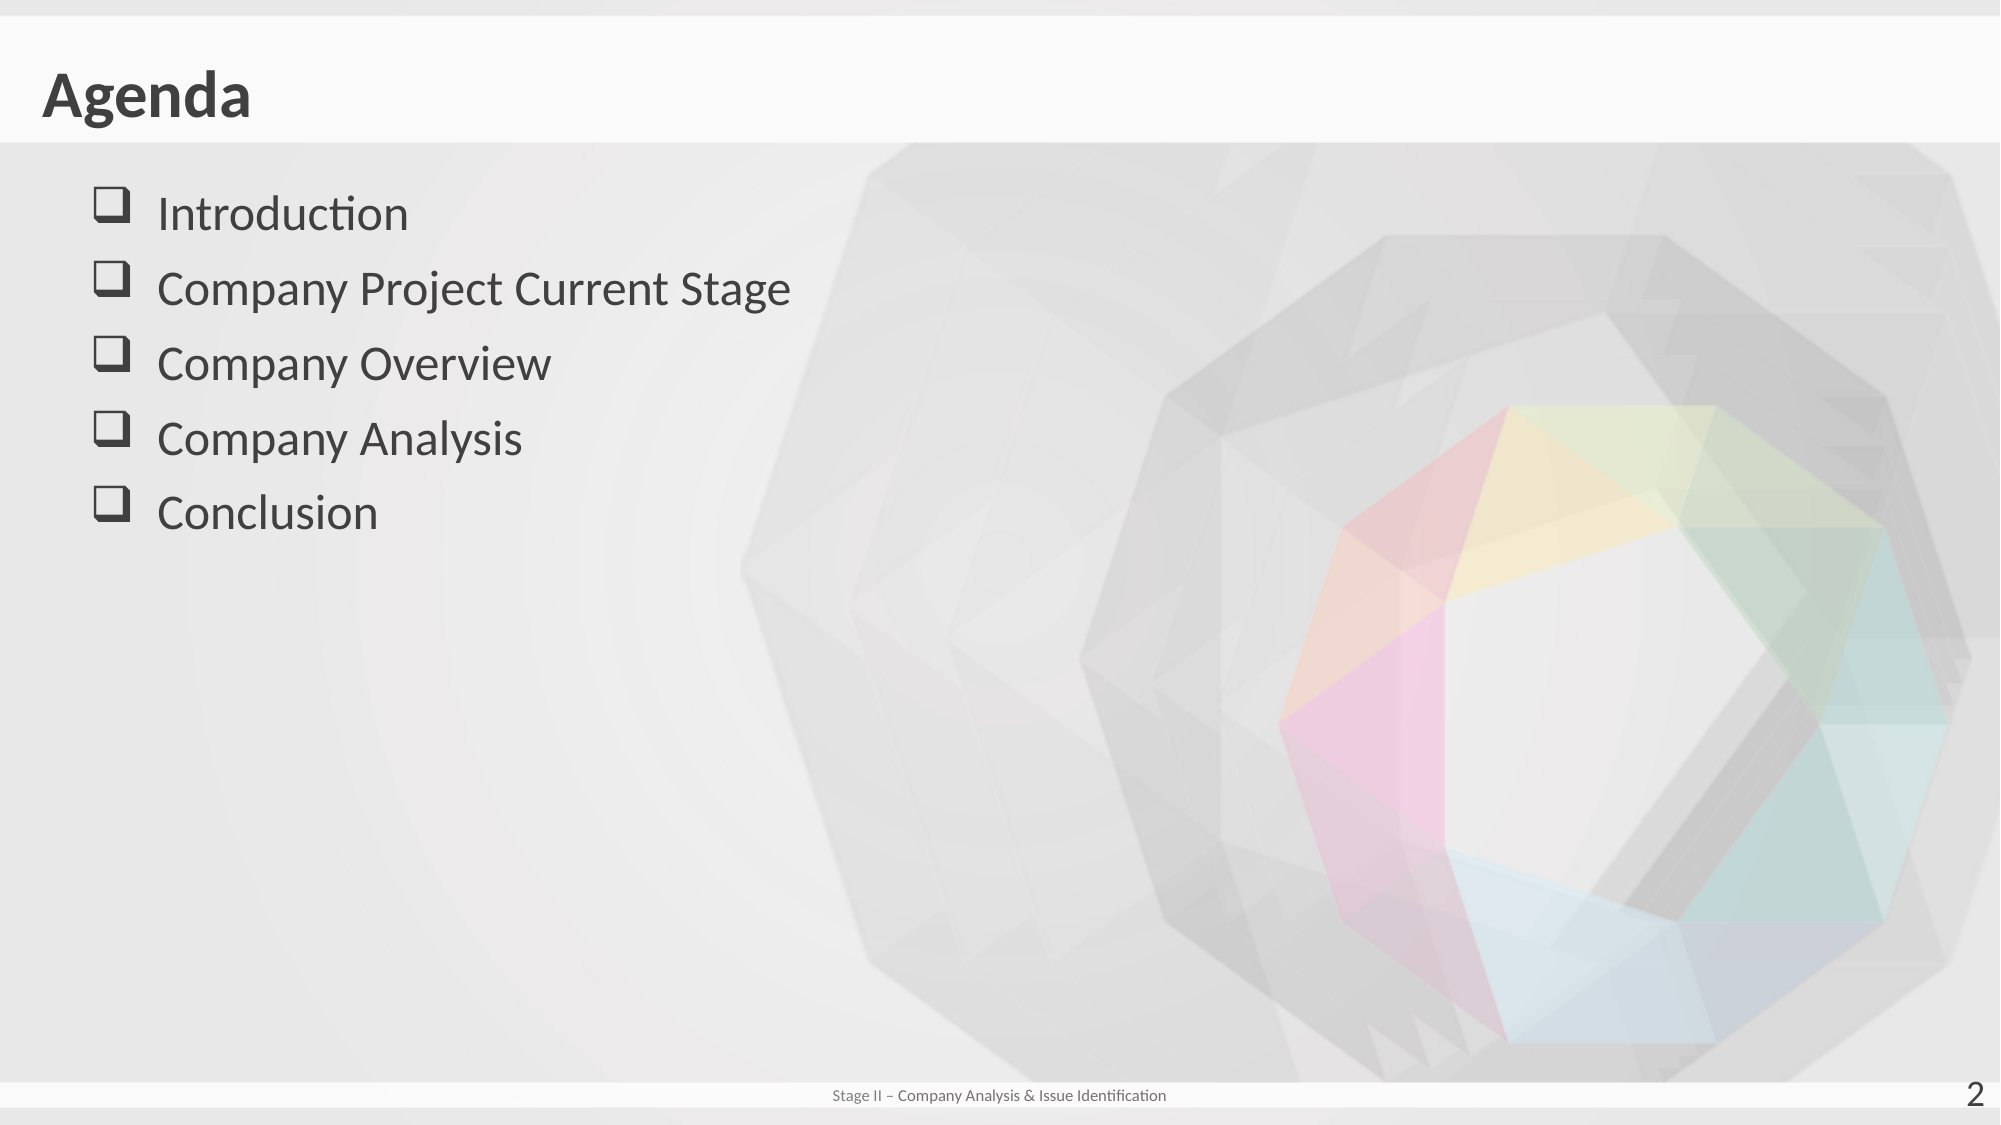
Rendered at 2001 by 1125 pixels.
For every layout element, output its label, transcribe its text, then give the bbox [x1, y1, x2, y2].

text_box Agenda [27, 43, 268, 139]
list Introduction Company Project Current Stage Company Overview Company Analysis Conclusion [75, 179, 1425, 923]
slide_number 2 [1550, 1061, 2000, 1122]
picture [0, 0, 2000, 1125]
